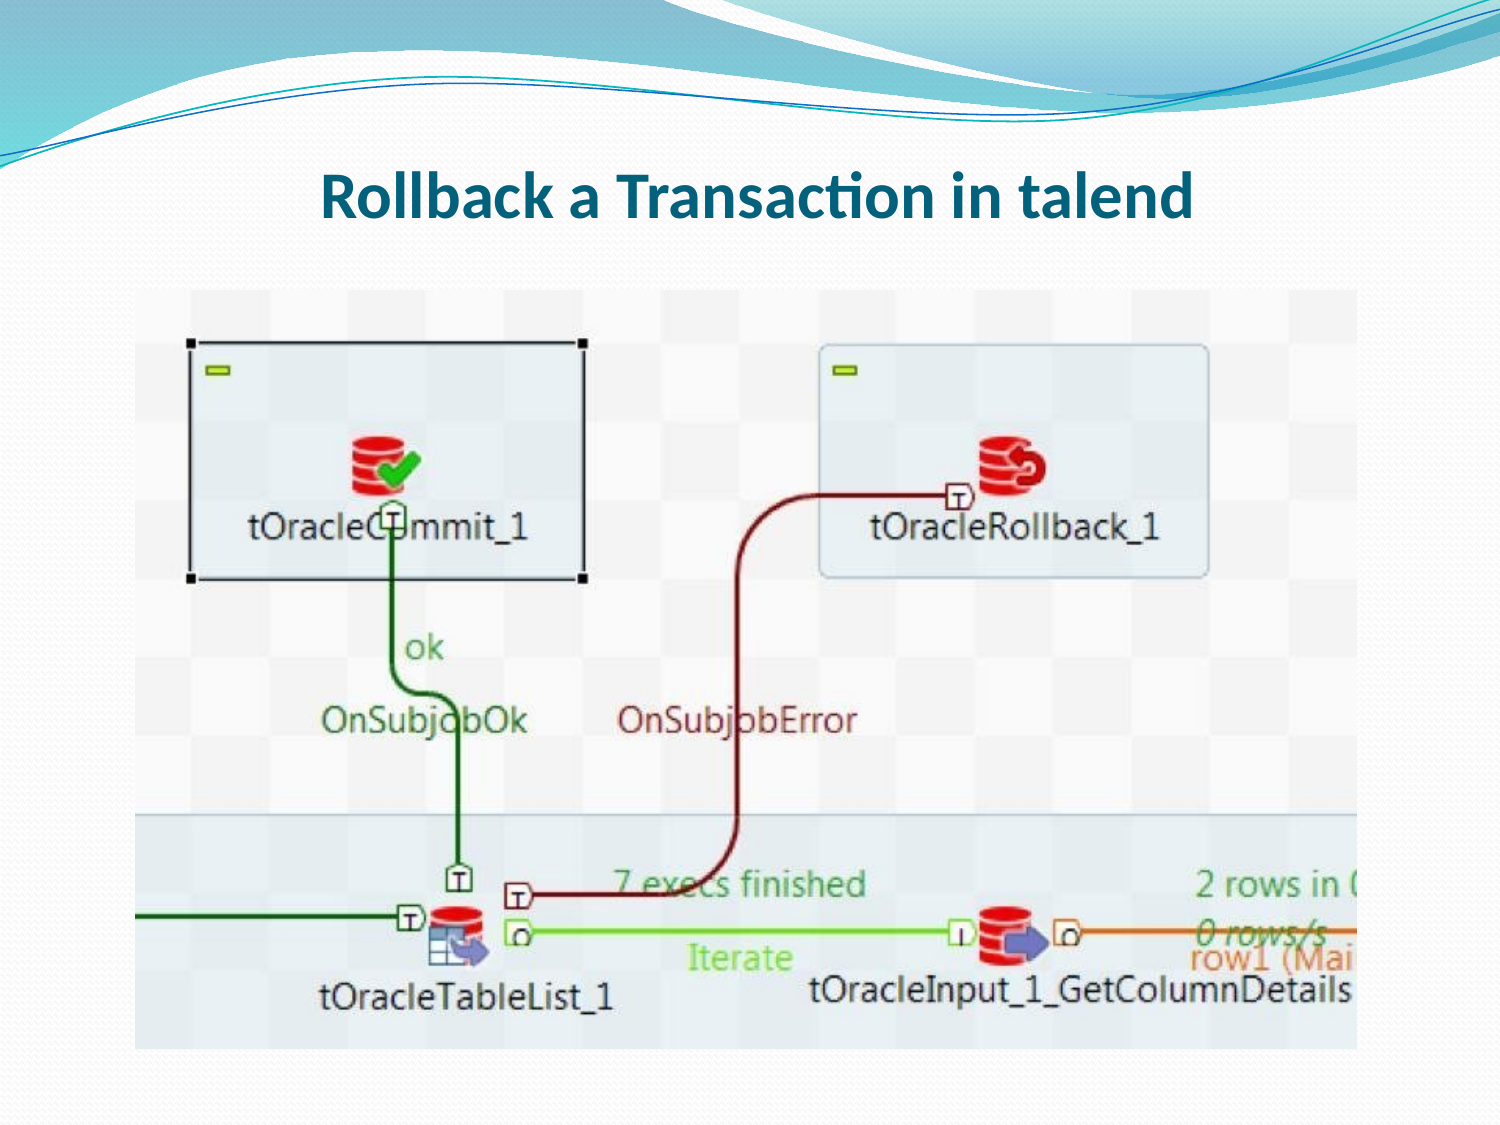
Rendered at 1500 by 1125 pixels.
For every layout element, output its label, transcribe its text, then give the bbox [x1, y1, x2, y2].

picture [135, 290, 1357, 1049]
title Rollback a Transaction in talend [64, 125, 1500, 232]
